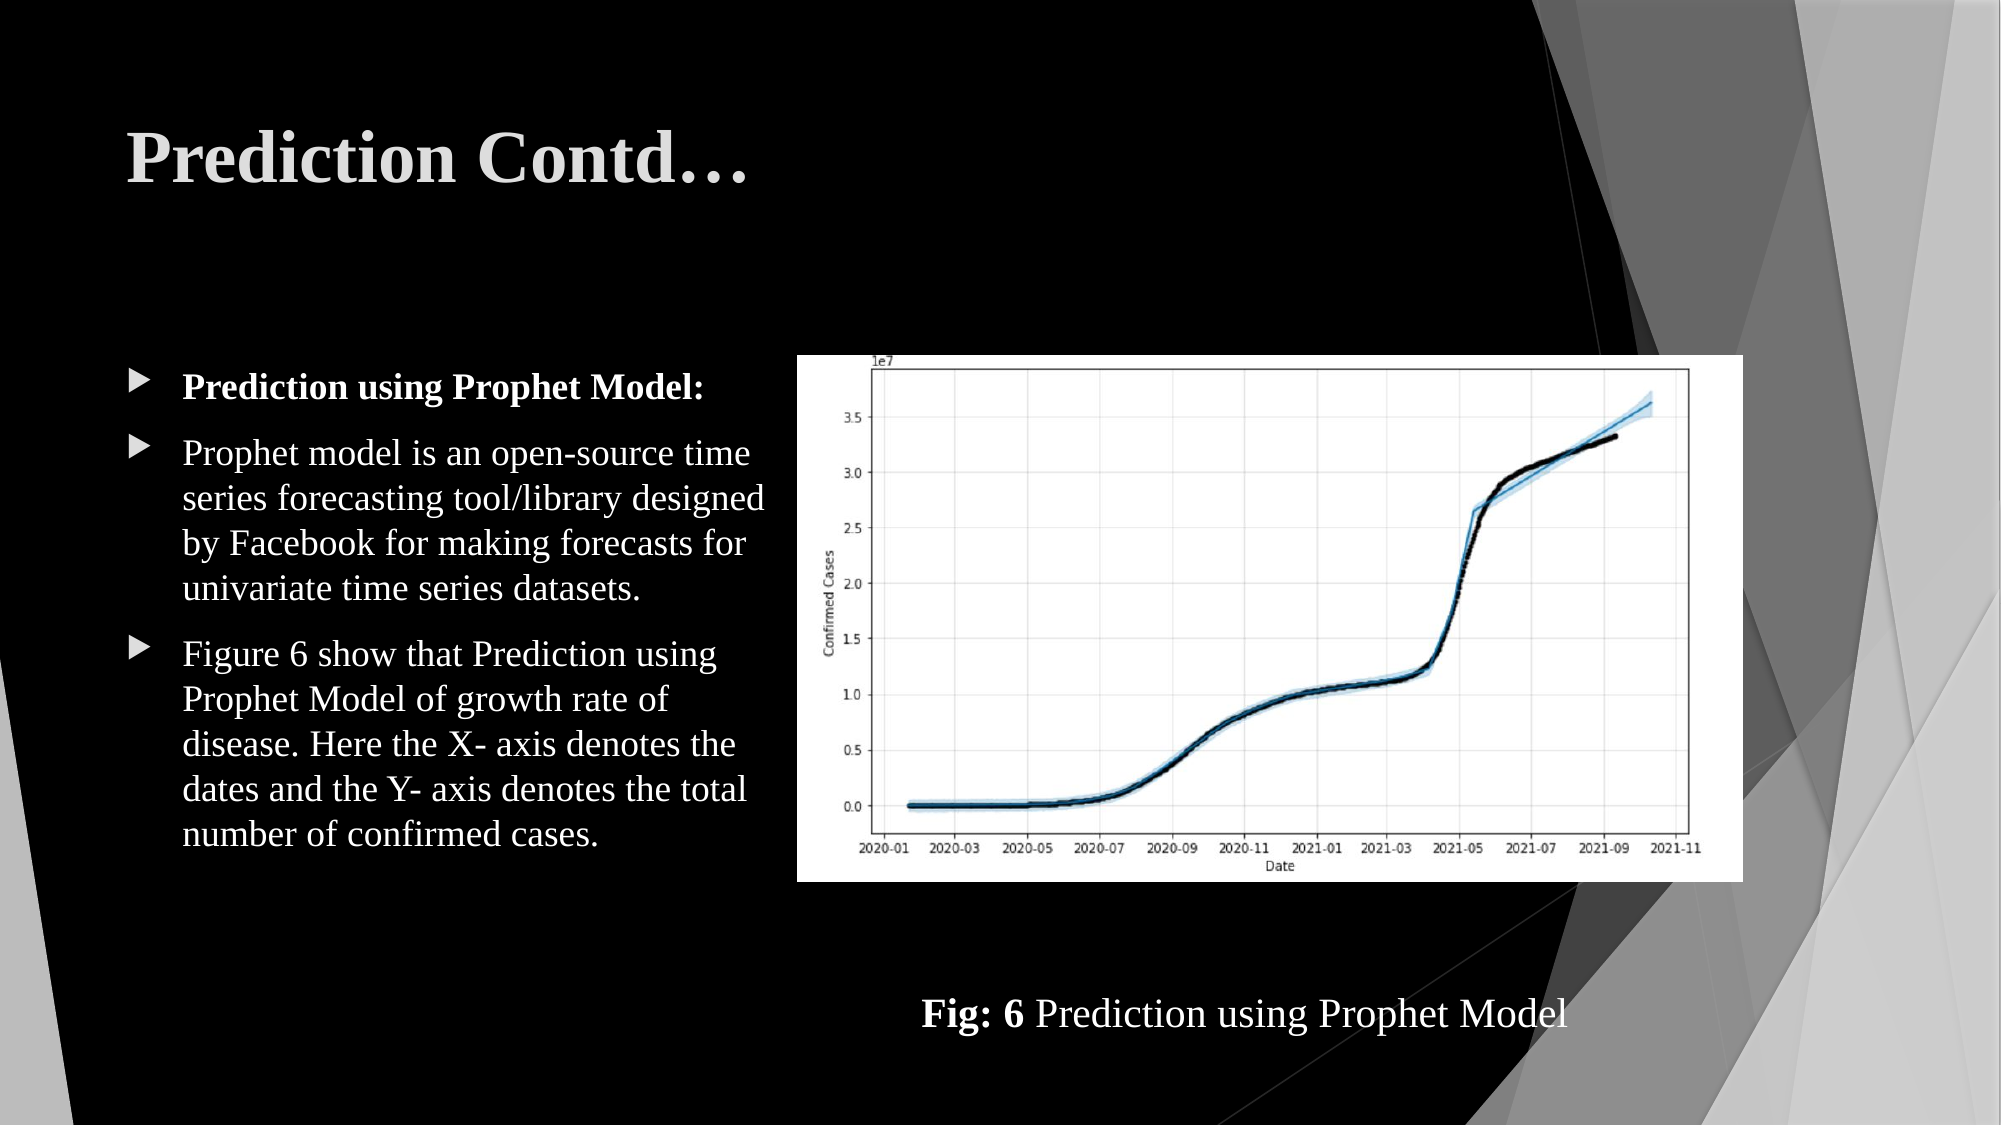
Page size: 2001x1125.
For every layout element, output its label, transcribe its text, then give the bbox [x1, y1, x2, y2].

title Prediction Contd… [111, 99, 1522, 317]
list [796, 354, 1744, 883]
list Prediction using Prophet Model: Prophet model is an open-source time series forecasting tool/library designed by Facebook for making forecasts for univariate time series datasets. Figure 6 show that Prediction using Prophet Model of growth rate of disease. Here the X- axis denotes the dates and the Y- axis denotes the total number of confirmed cases. [111, 354, 798, 992]
text_box Fig: 6 Prediction using Prophet Model [701, 974, 1704, 1043]
